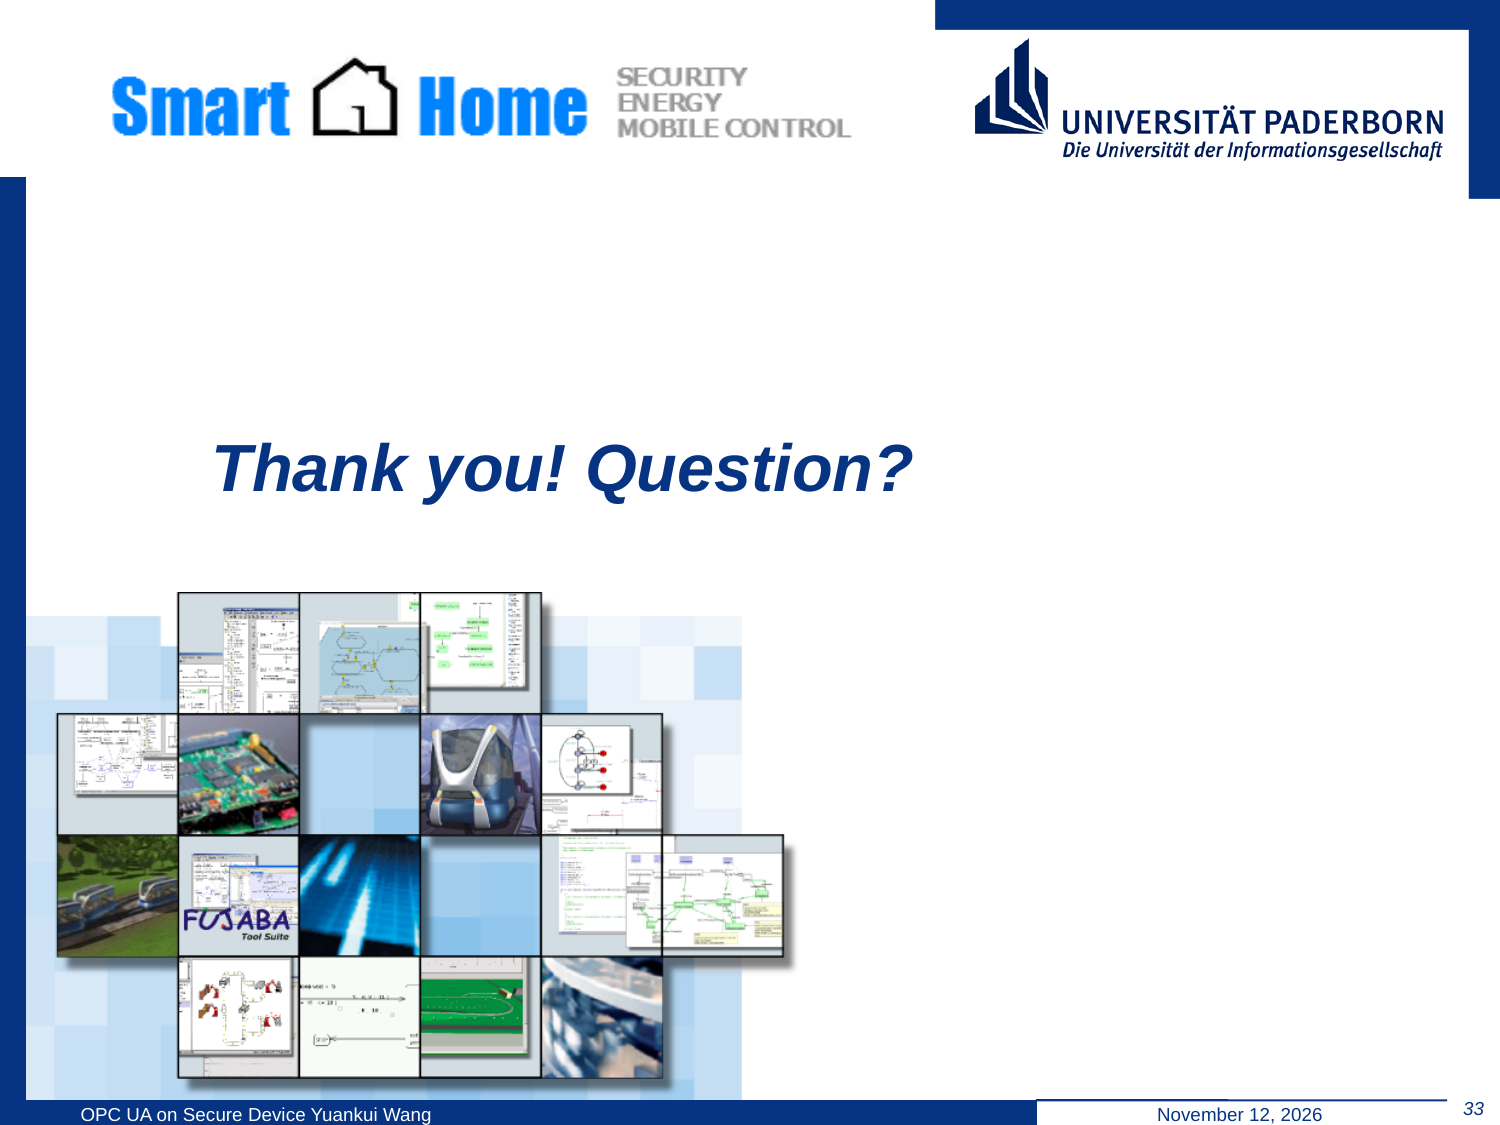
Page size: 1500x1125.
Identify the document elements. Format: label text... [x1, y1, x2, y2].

footer OPC UA on Secure Device Yuankui Wang [74, 1100, 1010, 1125]
slide_number 33 [1445, 1089, 1500, 1125]
picture [975, 37, 1443, 161]
title Thank you! Question? [196, 343, 1472, 586]
picture [91, 45, 946, 156]
picture [26, 592, 800, 1100]
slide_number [1064, 1099, 1416, 1125]
